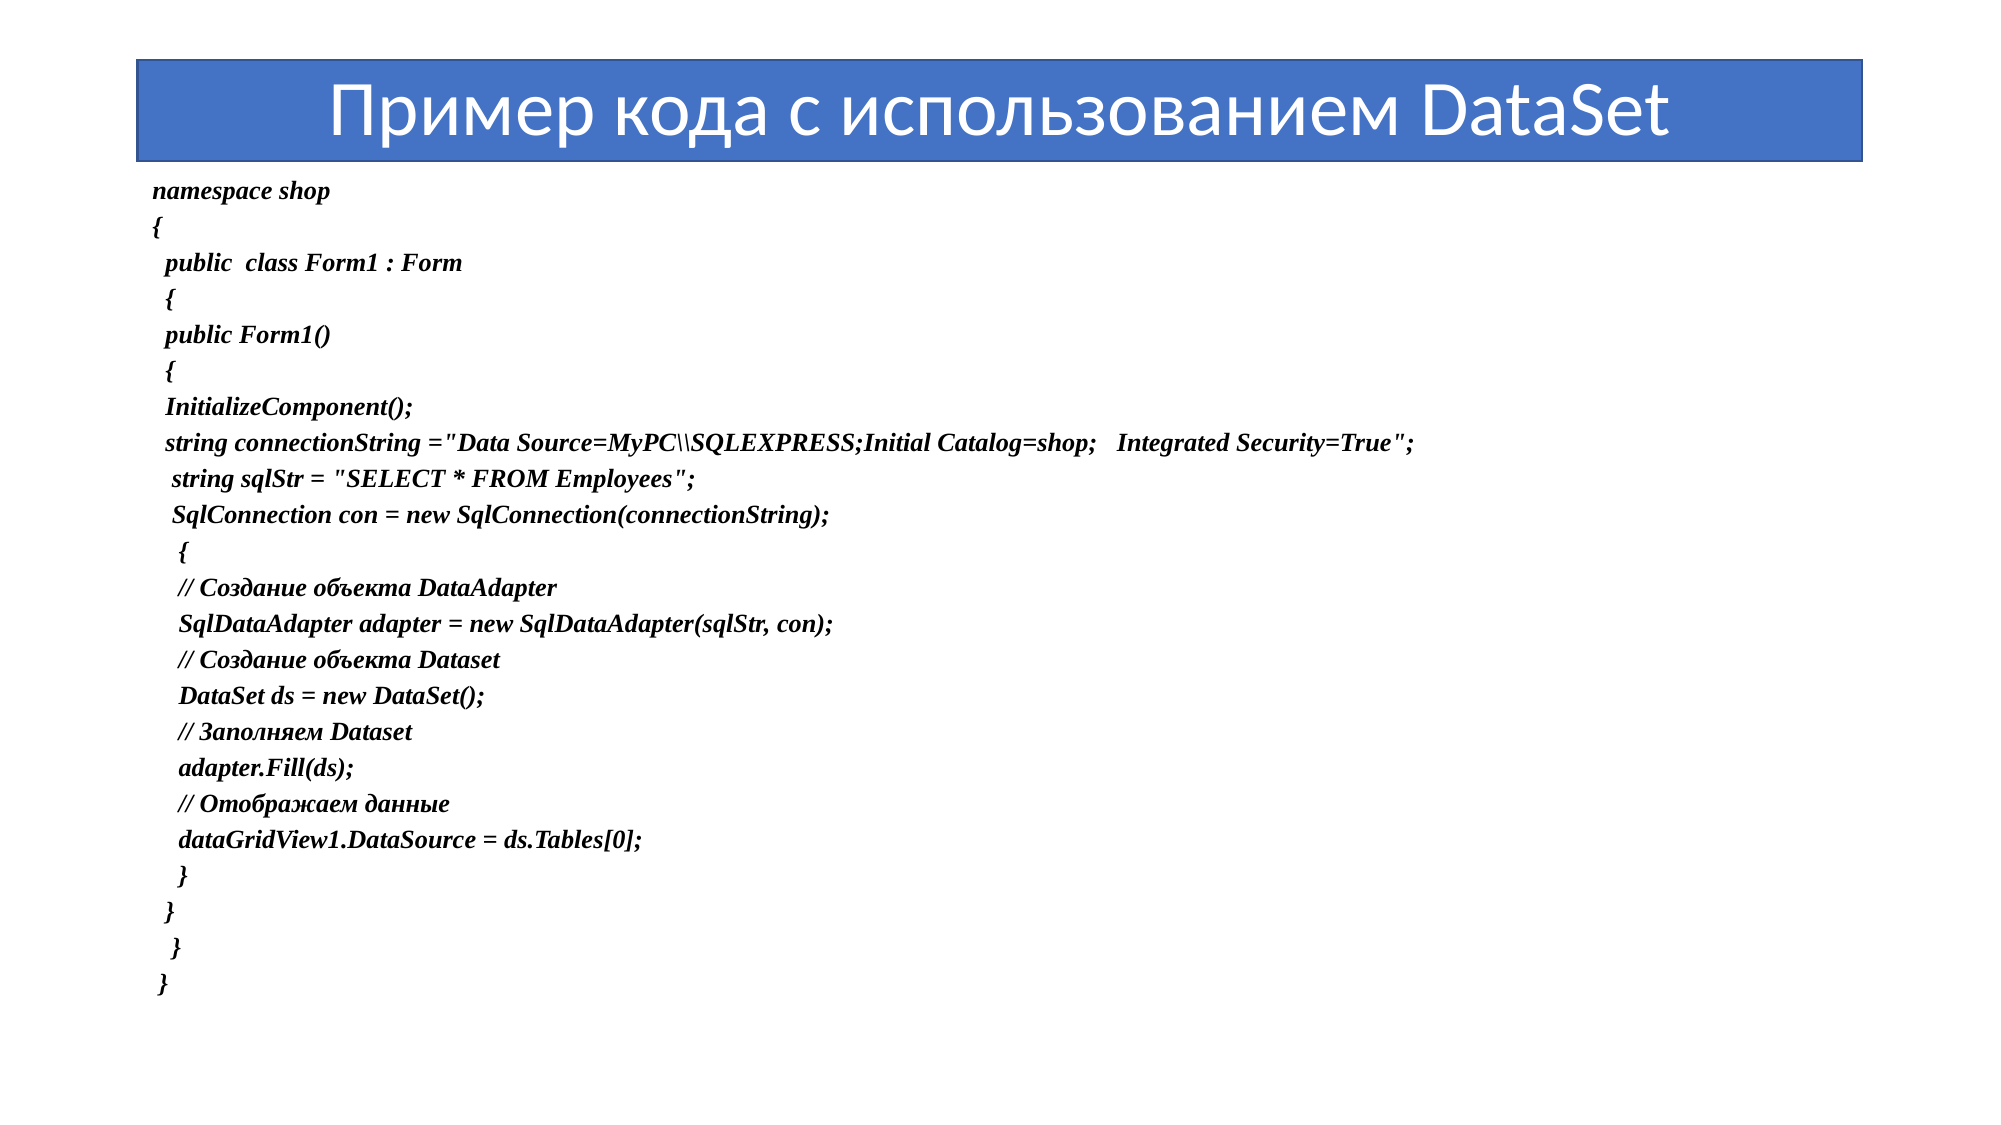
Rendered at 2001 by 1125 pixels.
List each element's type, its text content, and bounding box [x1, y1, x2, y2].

list namespace shop { public class Form1 : Form { public Form1() { InitializeComponent(); string connectionString ="Data Source=MyPC\\SQLEXPRESS;Initial Catalog=shop; Integrated Security=True"; string sqlStr = "SELECT * FROM Employees"; SqlConnection con = new SqlConnection(connectionString); { // Создание объекта DataAdapter SqlDataAdapter adapter = new SqlDataAdapter(sqlStr, con); // Создание объекта Dataset DataSet ds = new DataSet(); // Заполняем Dataset adapter.Fill(ds); // Отображаем данные dataGridView1.DataSource = ds.Tables[0]; } } } } [137, 160, 1863, 1014]
title Пример кода с использованием DataSet [136, 59, 1863, 162]
